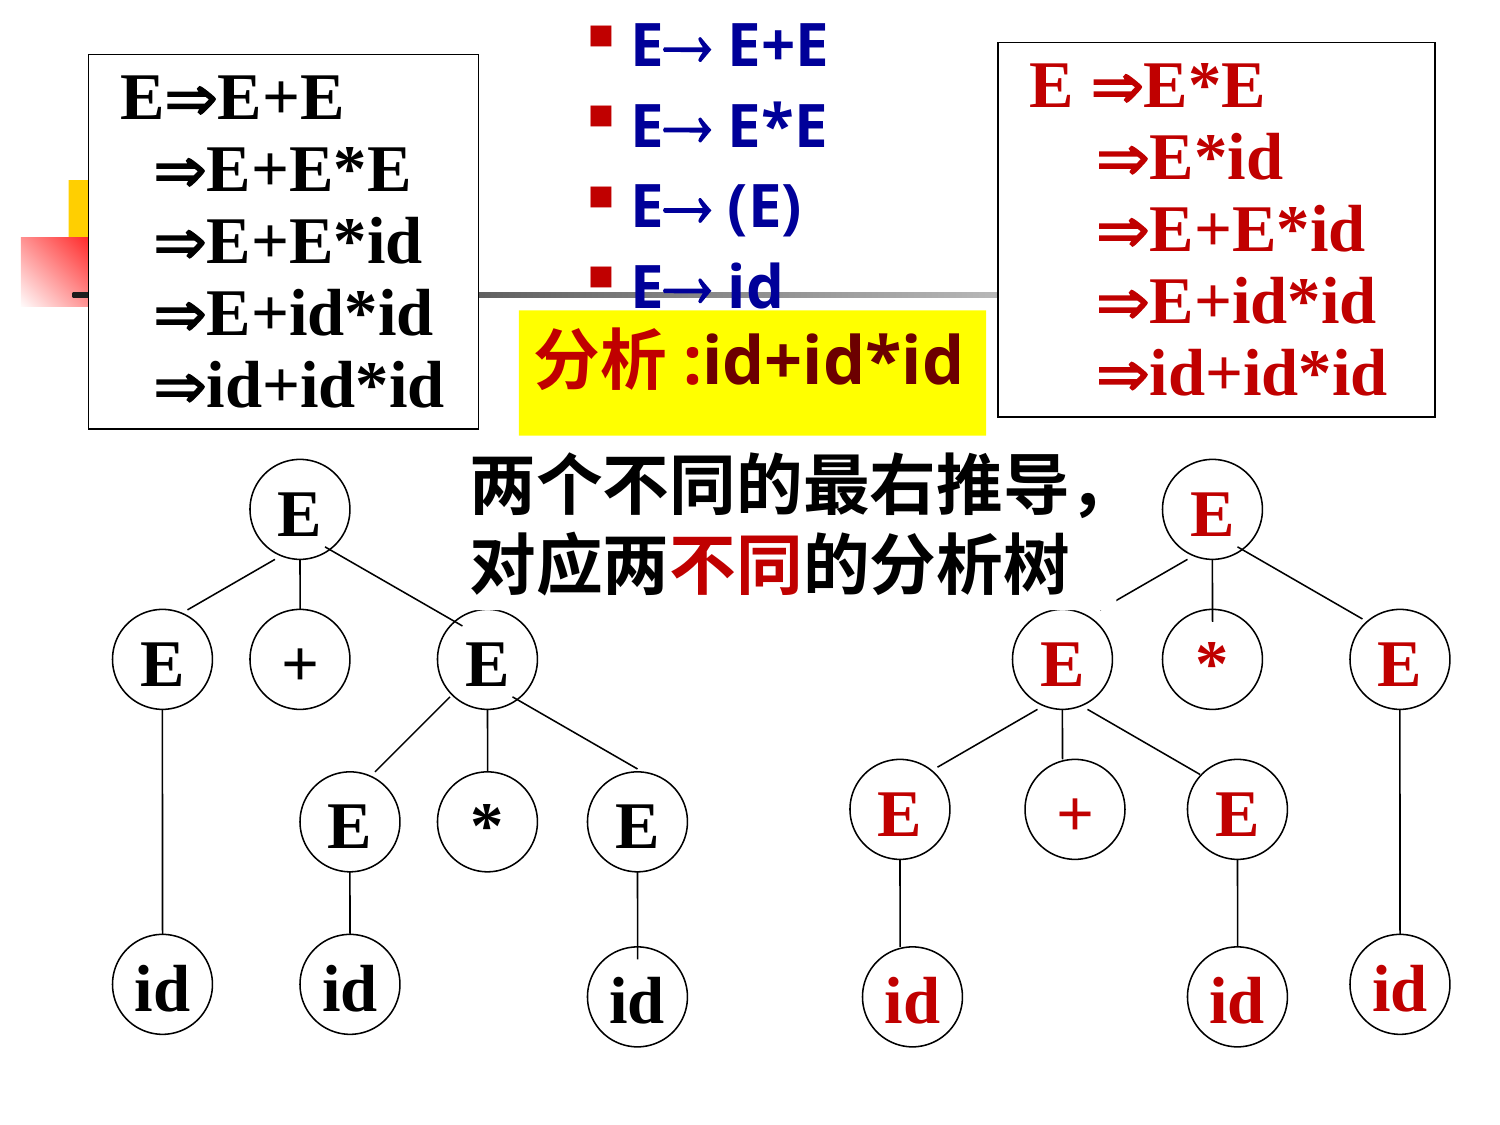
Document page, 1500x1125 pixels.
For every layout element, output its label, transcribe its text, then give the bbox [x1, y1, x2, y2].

text_box 分析:id+id*id [518, 310, 987, 436]
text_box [1187, 859, 1288, 1048]
text_box E [249, 459, 350, 545]
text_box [112, 709, 213, 1035]
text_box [112, 546, 538, 710]
text_box E [1162, 459, 1263, 545]
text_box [299, 871, 401, 1035]
text_box E E+E E E*E E (E) E id [572, 19, 889, 310]
text_box E E*E E*id E+E*id E+id*id id+id*id [997, 42, 1436, 417]
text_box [1012, 546, 1451, 710]
text_box EE+E E+E*E E+E*id E+id*id id+id*id [88, 54, 479, 429]
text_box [1349, 709, 1451, 1035]
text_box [299, 696, 688, 873]
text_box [587, 871, 688, 1048]
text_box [849, 709, 1288, 860]
text_box 两个不同的最右推导，对应两不同的分析树 [454, 435, 1117, 611]
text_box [862, 859, 963, 1048]
